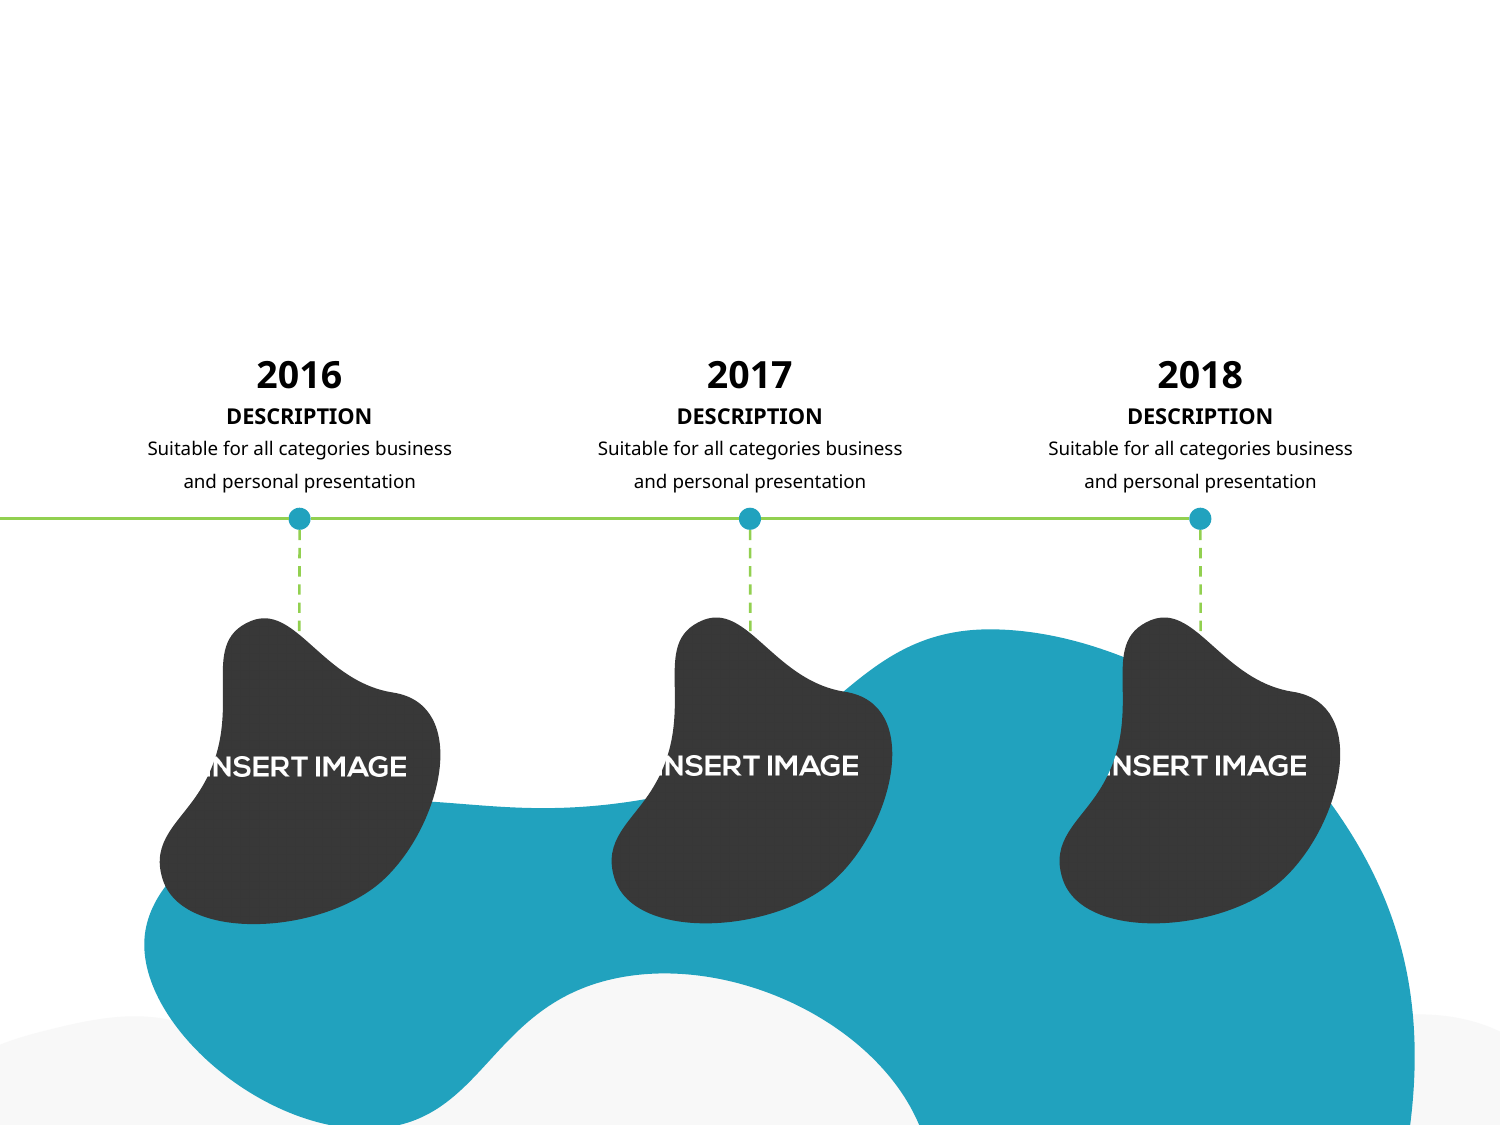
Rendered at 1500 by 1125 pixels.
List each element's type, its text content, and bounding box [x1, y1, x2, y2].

text_box DESCRIPTION [1112, 395, 1289, 417]
text_box [287, 506, 312, 531]
text_box 2018 [1142, 343, 1259, 395]
text_box 2016 [241, 343, 358, 395]
text_box Suitable for all categories business and personal presentation [114, 417, 485, 500]
text_box DESCRIPTION [211, 395, 388, 417]
picture [611, 617, 893, 924]
text_box Suitable for all categories business and personal presentation [1015, 417, 1386, 500]
text_box DESCRIPTION [661, 395, 839, 417]
picture [1059, 617, 1341, 924]
text_box [738, 506, 762, 531]
picture [159, 618, 441, 925]
text_box Suitable for all categories business and personal presentation [564, 417, 935, 500]
text_box 2017 [692, 343, 808, 395]
text_box [144, 629, 1415, 1125]
text_box [1188, 506, 1213, 531]
